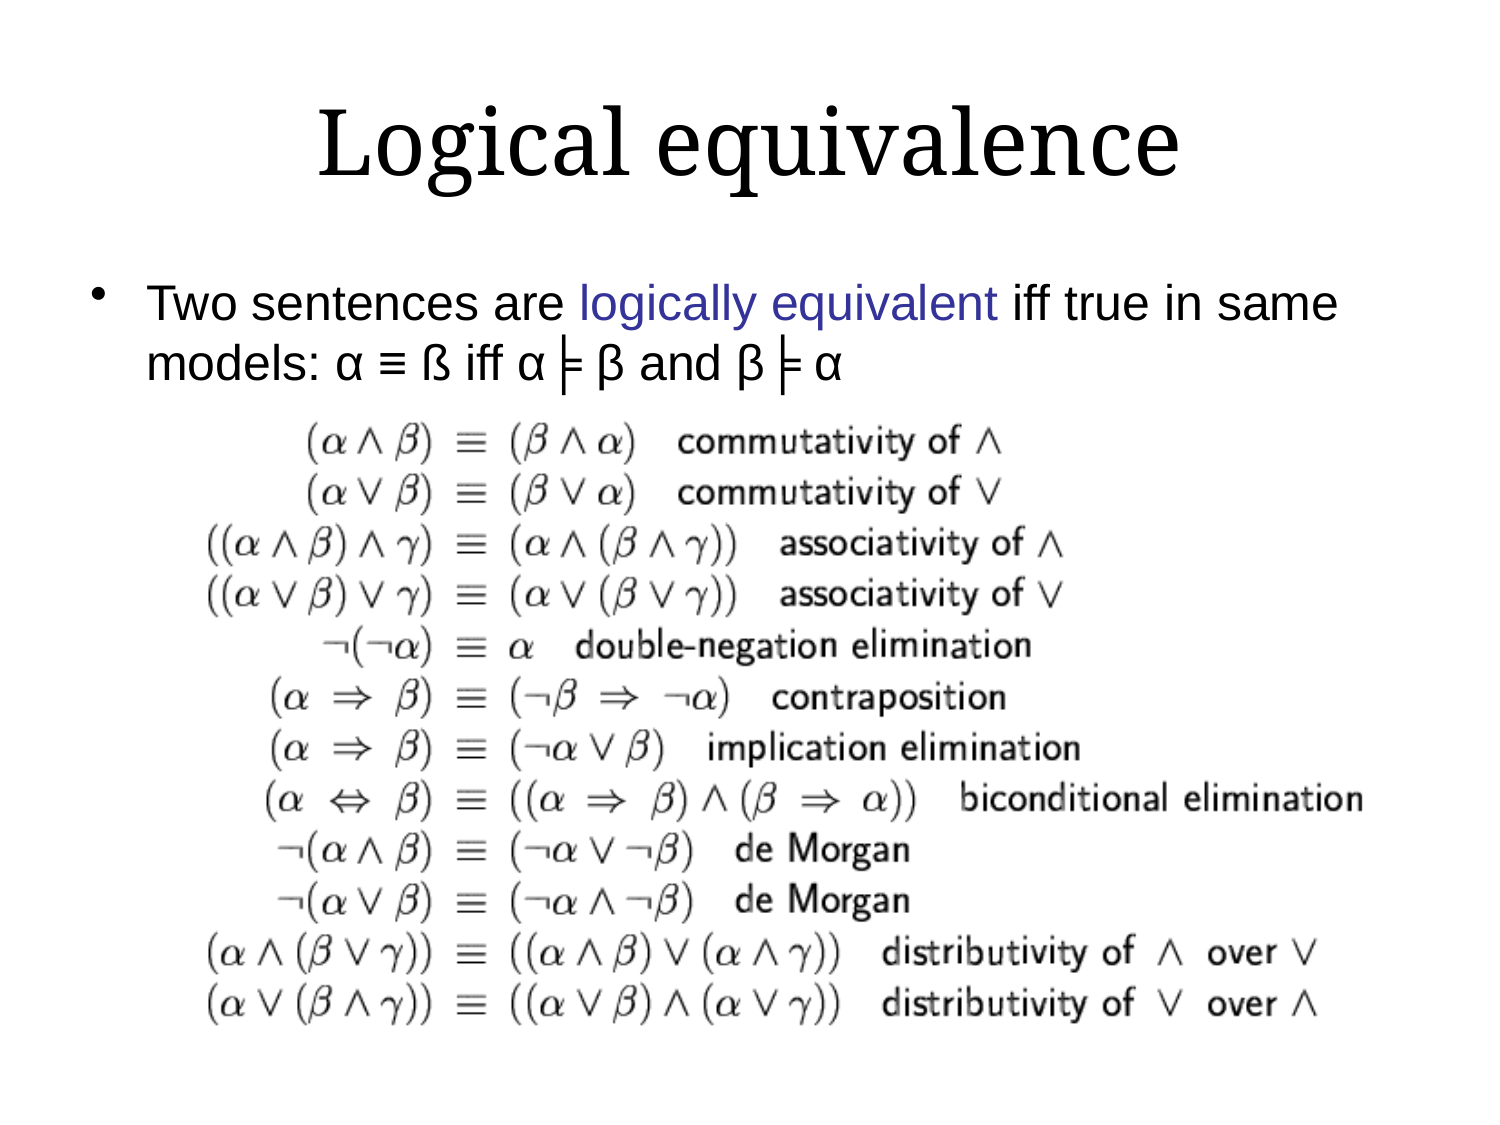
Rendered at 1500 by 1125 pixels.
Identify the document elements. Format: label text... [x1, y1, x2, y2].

picture [187, 412, 1363, 1037]
title Logical equivalence [75, 45, 1425, 233]
list Two sentences are logically equivalent iff true in same models: α ≡ ß iff α╞ β and β╞ α [75, 262, 1425, 1005]
